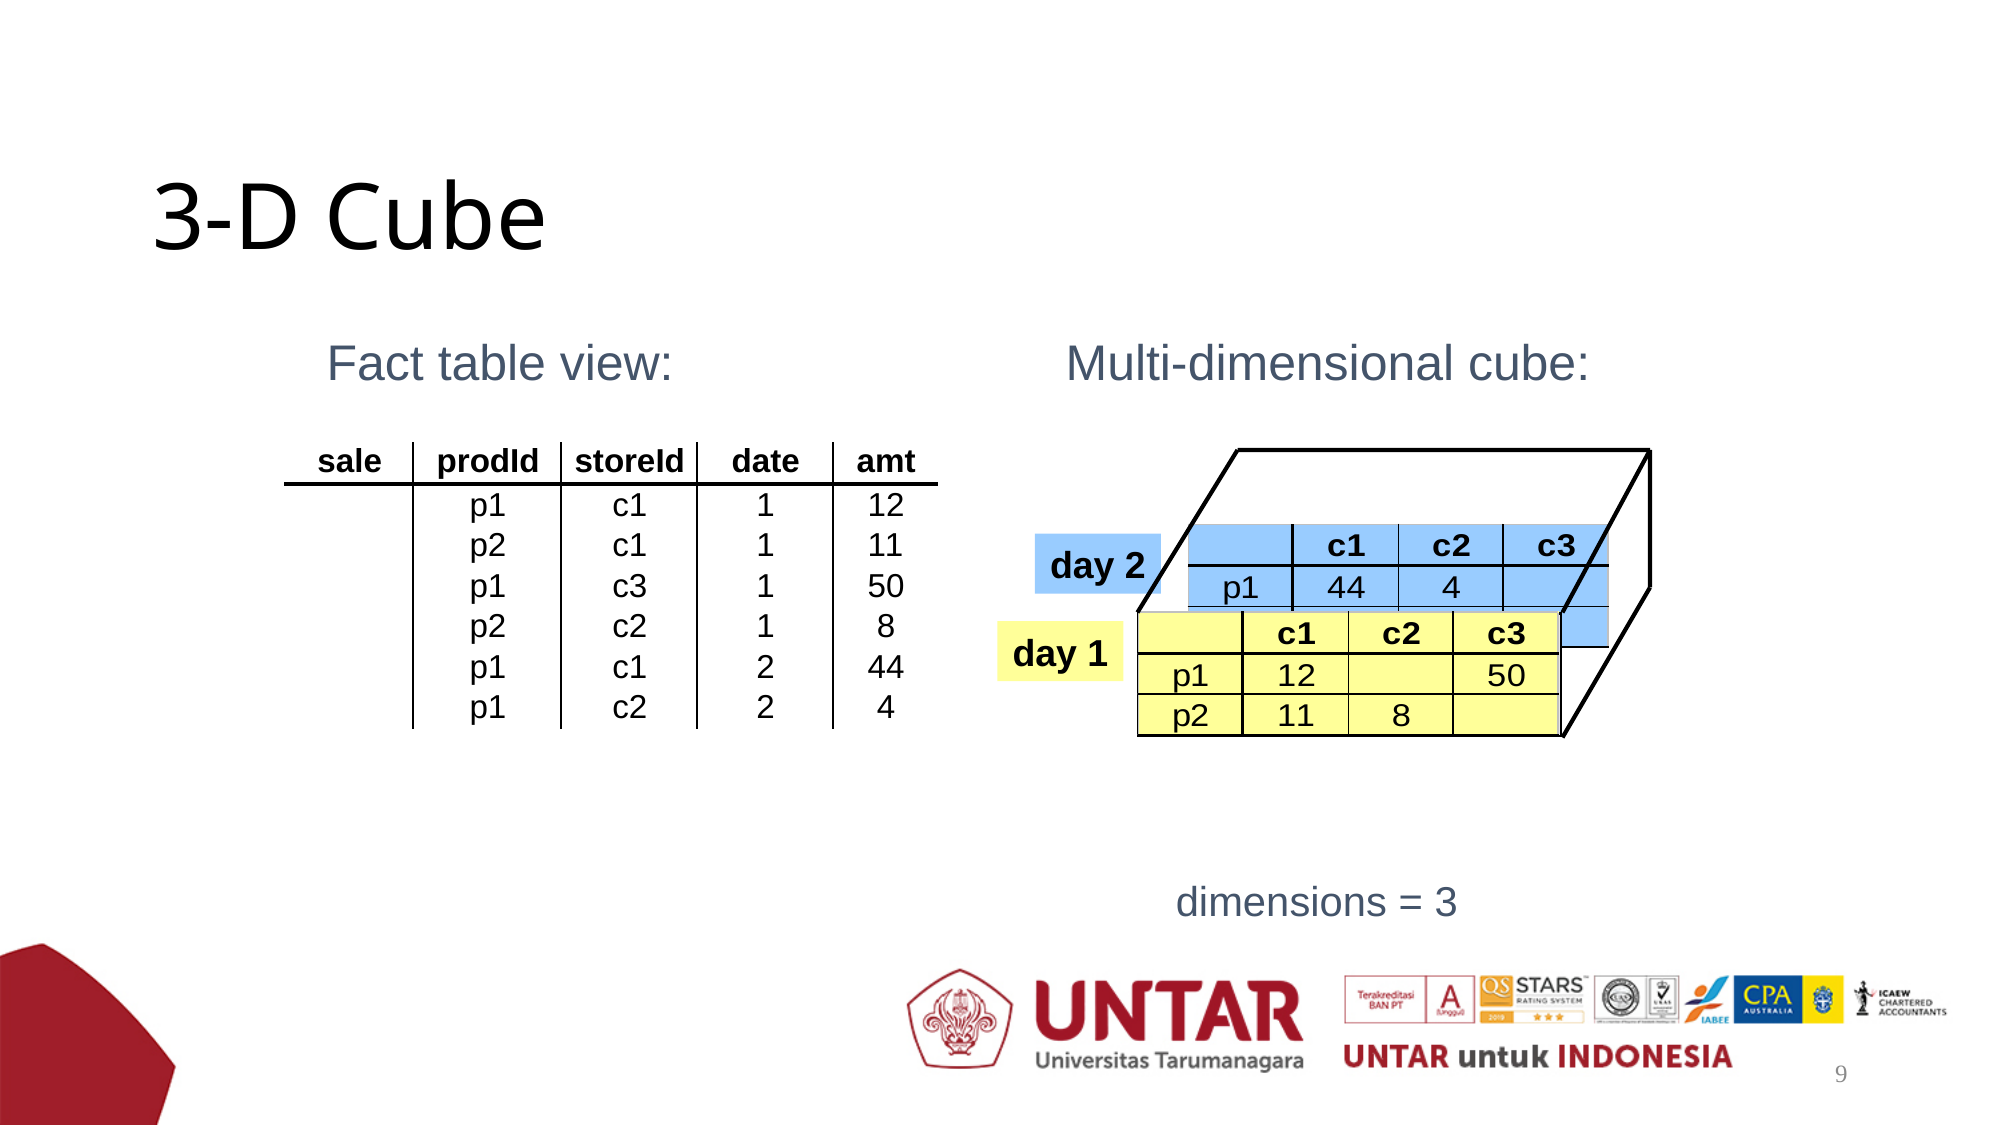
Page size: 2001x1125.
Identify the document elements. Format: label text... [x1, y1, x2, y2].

title 3-D Cube [137, 59, 1863, 278]
picture [0, 0, 2001, 1125]
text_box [997, 449, 1650, 738]
slide_number 9 [1412, 1042, 1863, 1103]
text_box dimensions = 3 [1160, 867, 1474, 933]
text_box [282, 441, 939, 731]
text_box Multi-dimensional cube: [1050, 322, 1606, 398]
text_box Fact table view: [311, 322, 690, 398]
